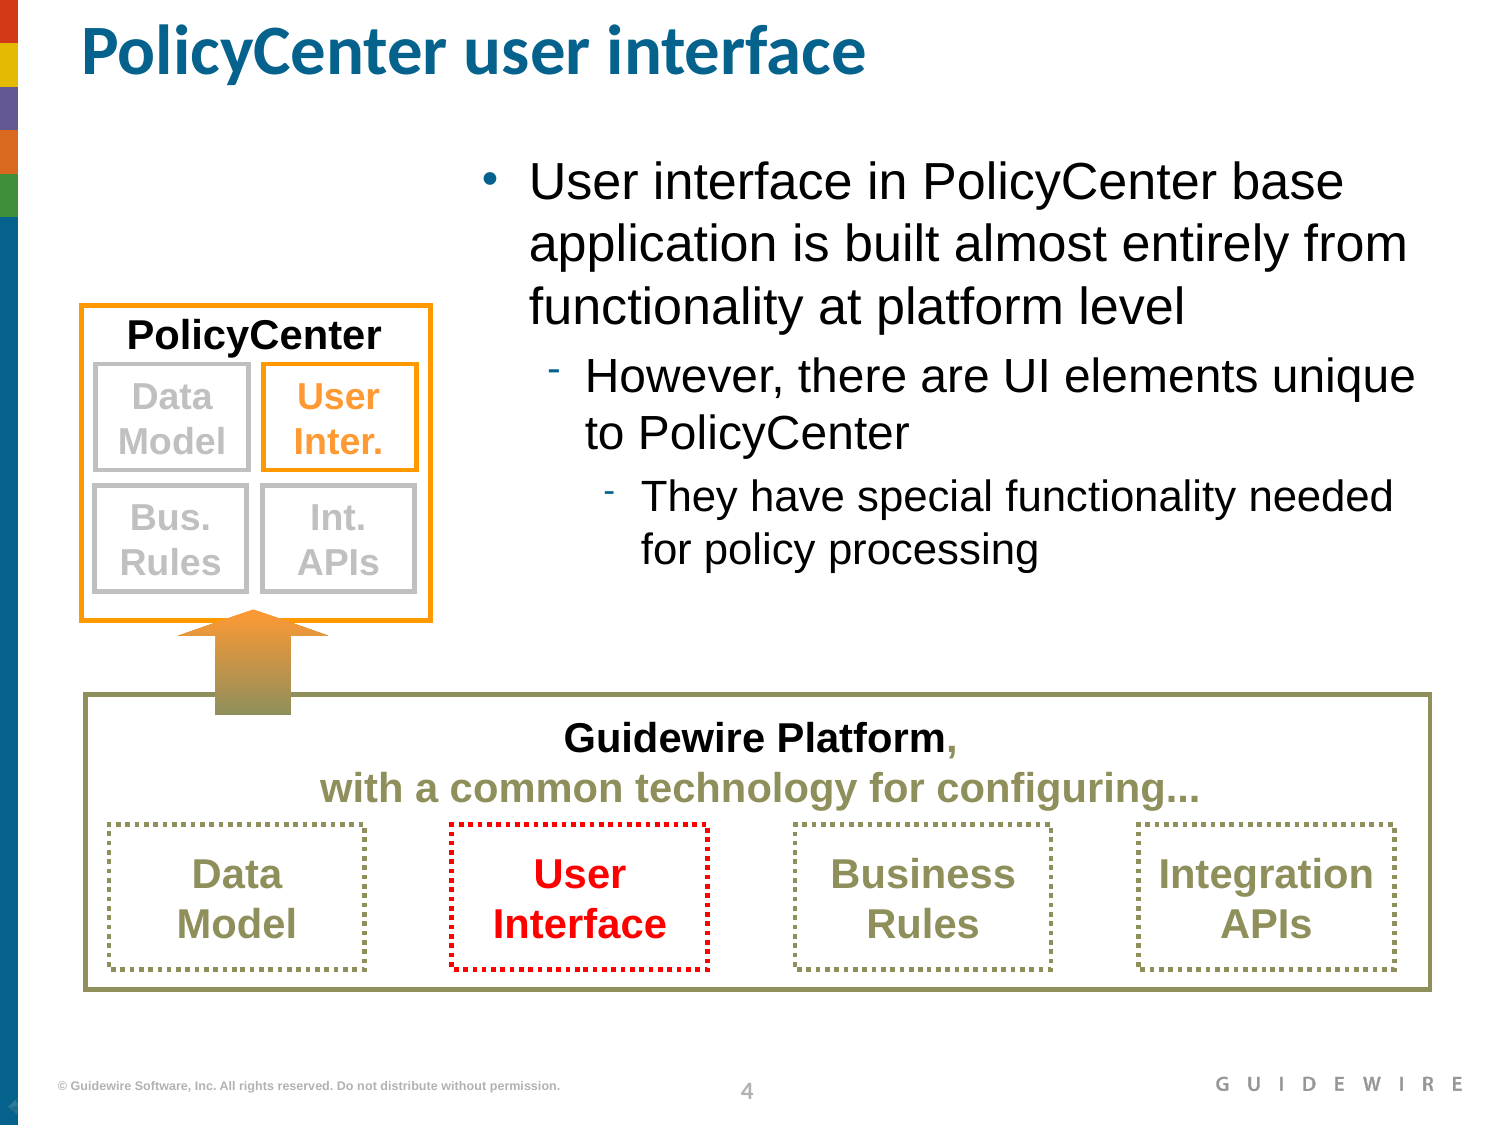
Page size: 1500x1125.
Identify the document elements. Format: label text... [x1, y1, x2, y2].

picture [0, 0, 18, 216]
text_box [95, 364, 249, 471]
text_box PolicyCenter [99, 300, 409, 365]
list User interface in PolicyCenter base application is built almost entirely from functionality at platform level However, there are UI elements unique to PolicyCenter They have special functionality needed for policy processing [481, 147, 1446, 593]
title PolicyCenter user interface [81, 19, 1446, 142]
text_box [94, 485, 247, 592]
text_box [85, 694, 1431, 990]
text_box [1138, 824, 1395, 970]
text_box Guidewire Platform, with a common technology for configuring... [184, 703, 1337, 818]
picture [10, 1101, 18, 1111]
text_box [451, 824, 708, 970]
text_box [262, 485, 415, 592]
text_box [178, 609, 329, 716]
text_box [263, 364, 417, 471]
text_box [81, 305, 431, 621]
text_box [108, 824, 365, 970]
text_box [795, 824, 1052, 970]
picture [1215, 1073, 1480, 1096]
